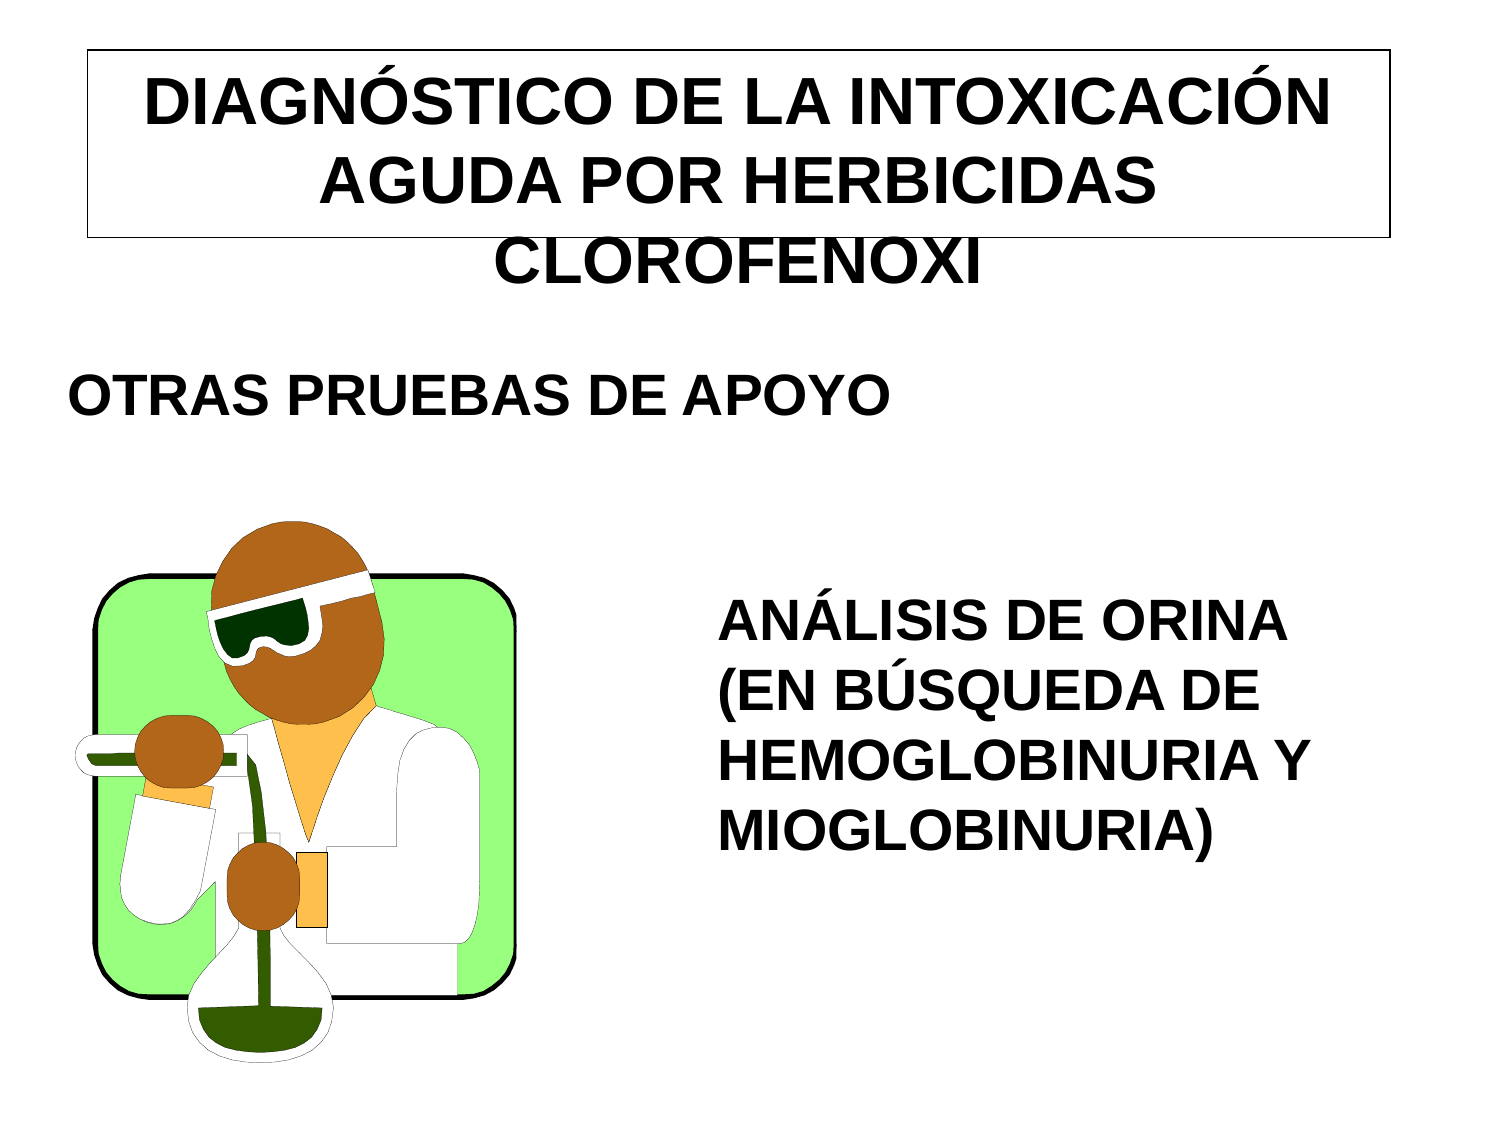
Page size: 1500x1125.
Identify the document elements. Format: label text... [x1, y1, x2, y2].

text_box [74, 512, 517, 1063]
text_box OTRAS PRUEBAS DE APOYO [52, 350, 907, 435]
text_box DIAGNÓSTICO DE LA INTOXICACIÓN AGUDA POR HERBICIDAS CLOROFENOXI [87, 50, 1391, 238]
text_box ANÁLISIS DE ORINA (EN BÚSQUEDA DE HEMOGLOBINURIA Y MIOGLOBINURIA) [702, 574, 1343, 870]
